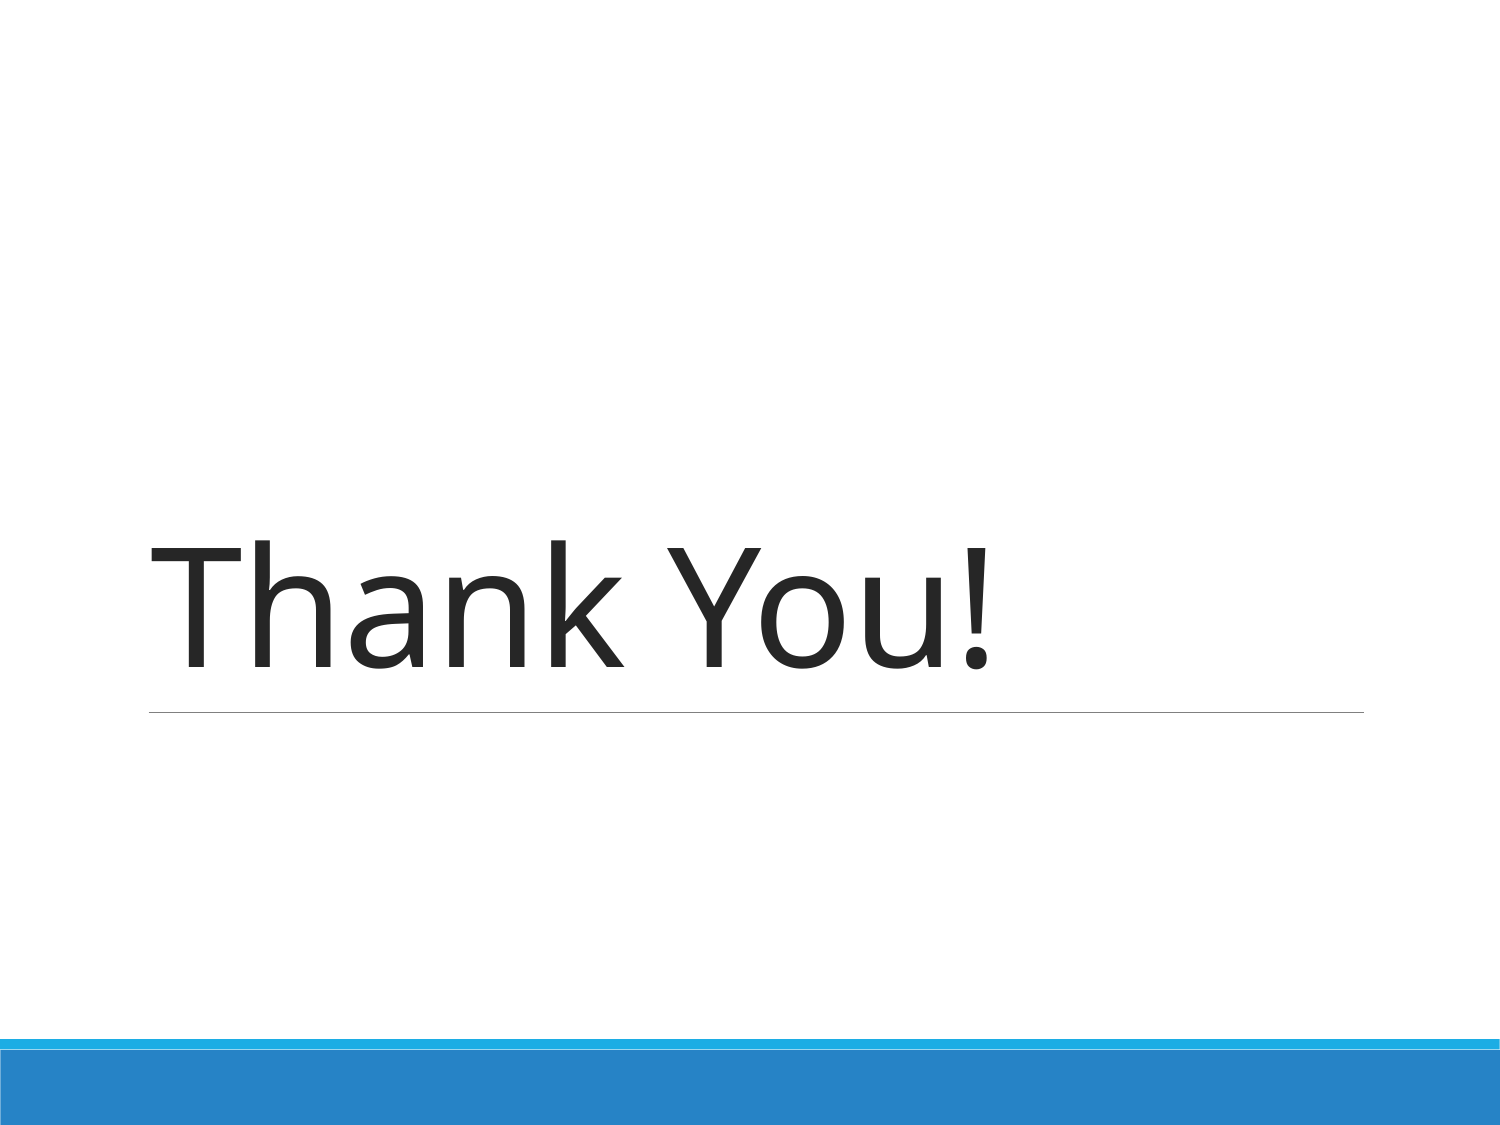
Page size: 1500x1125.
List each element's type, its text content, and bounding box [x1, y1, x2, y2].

title Thank You! [135, 124, 1373, 710]
